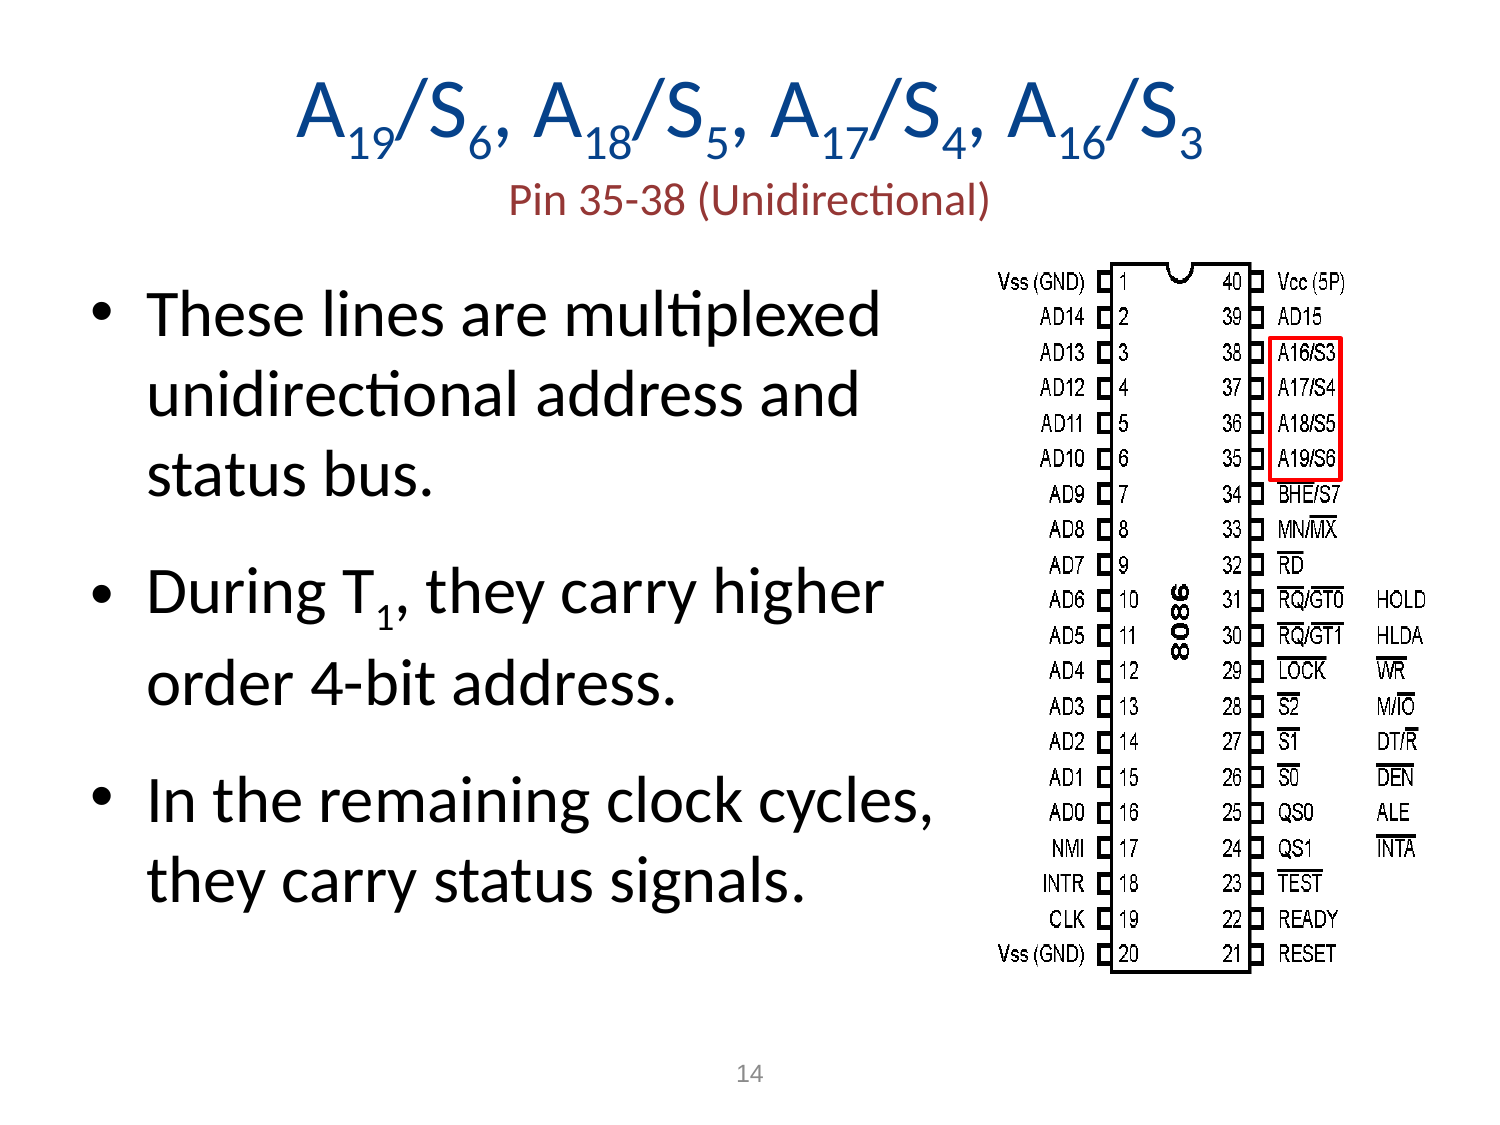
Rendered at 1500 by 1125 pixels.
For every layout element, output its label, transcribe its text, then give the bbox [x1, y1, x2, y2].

title A19/S6, A18/S5, A17/S4, A16/S3 Pin 35-38 (Unidirectional) [74, 44, 1426, 233]
list These lines are multiplexed unidirectional address and status bus. During T1, they carry higher order 4-bit address. In the remaining clock cycles, they carry status signals. [74, 262, 963, 1006]
picture [985, 255, 1436, 977]
slide_number 14 [512, 1042, 988, 1103]
